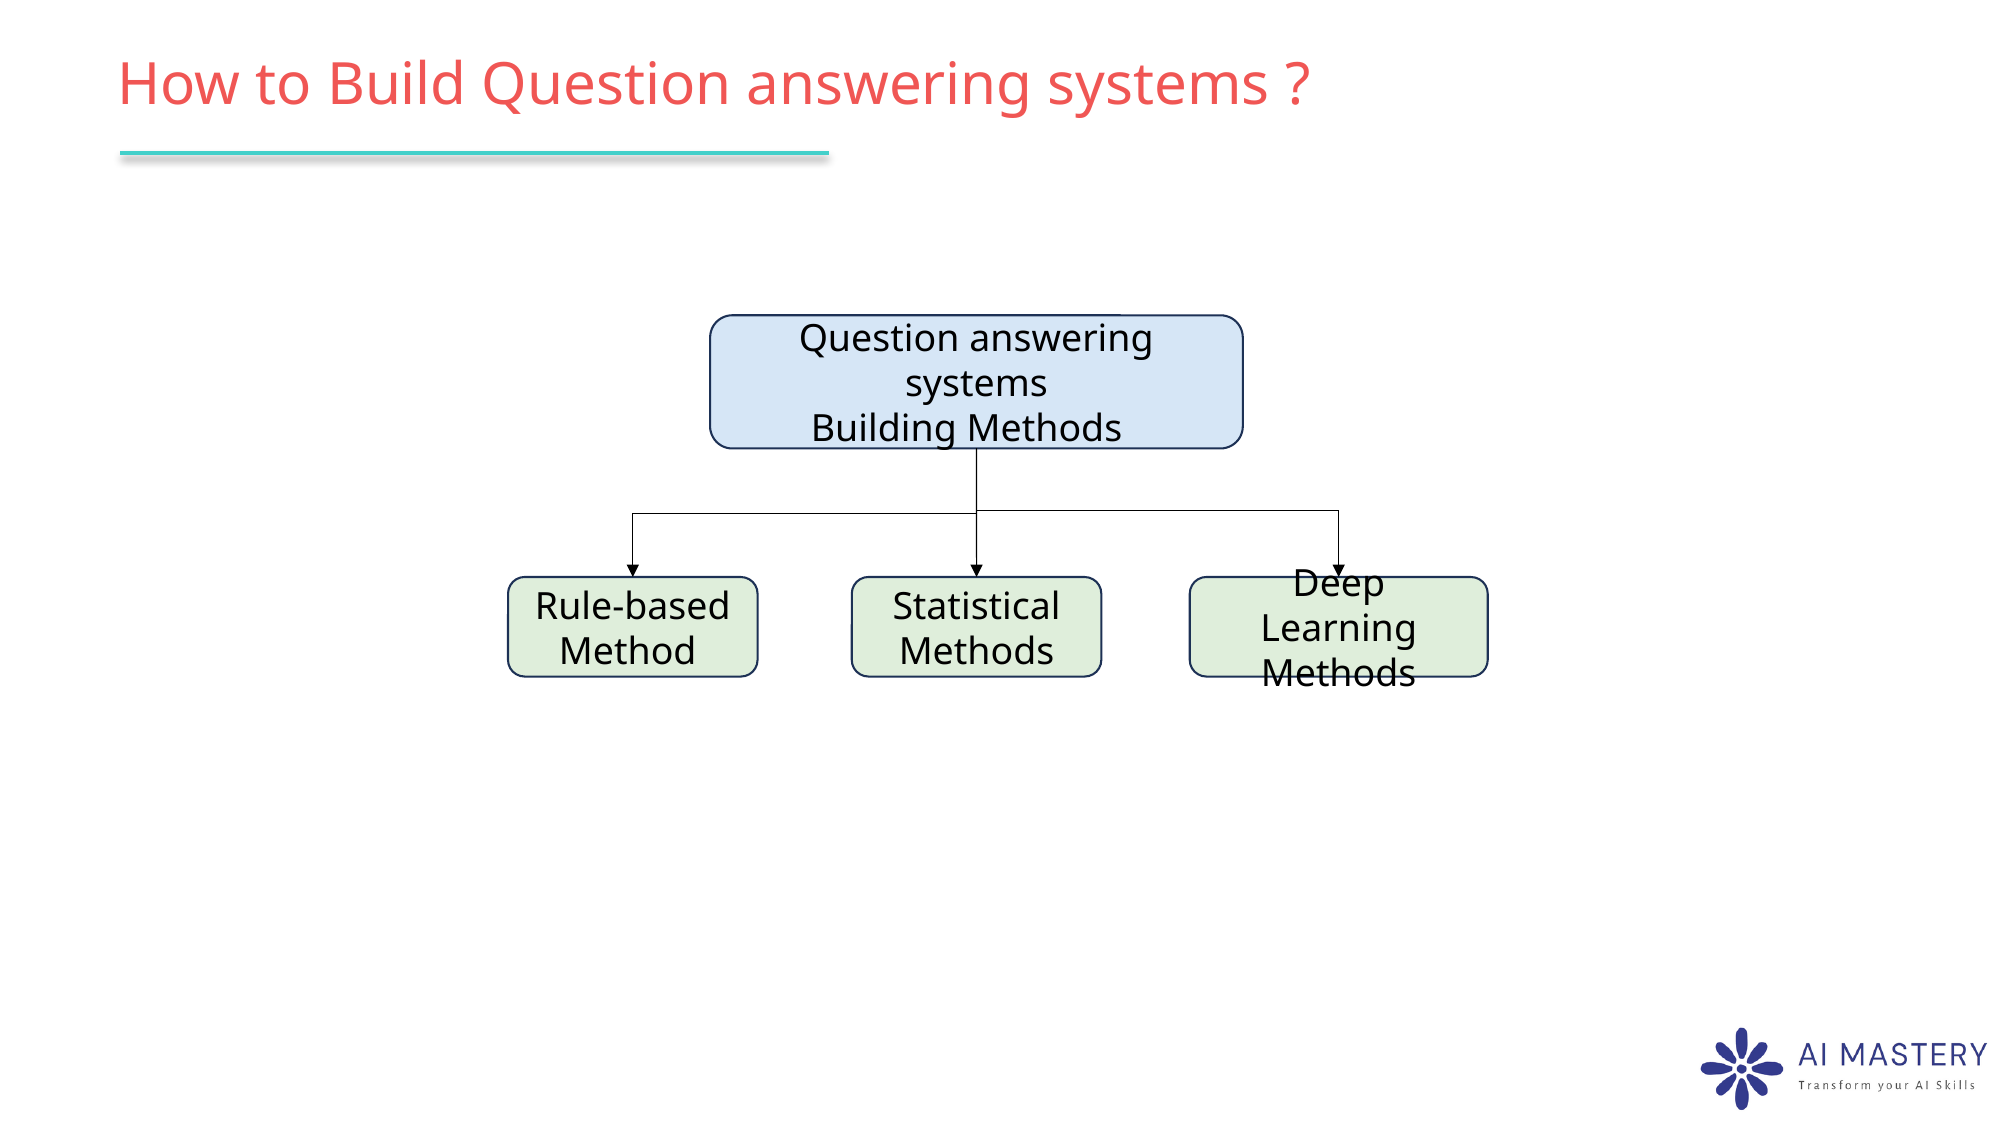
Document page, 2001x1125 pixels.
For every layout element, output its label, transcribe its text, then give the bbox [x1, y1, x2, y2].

text_box Rule-based Method [506, 575, 740, 678]
title How to Build Question answering systems ? [102, 0, 1828, 195]
text_box Question answering systems Building Methods [709, 314, 1244, 450]
text_box Deep Learning Methods [1222, 575, 1489, 678]
picture [1687, 1013, 2000, 1125]
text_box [740, 340, 869, 685]
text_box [1093, 331, 1222, 694]
text_box Statistical Methods [869, 575, 1093, 678]
